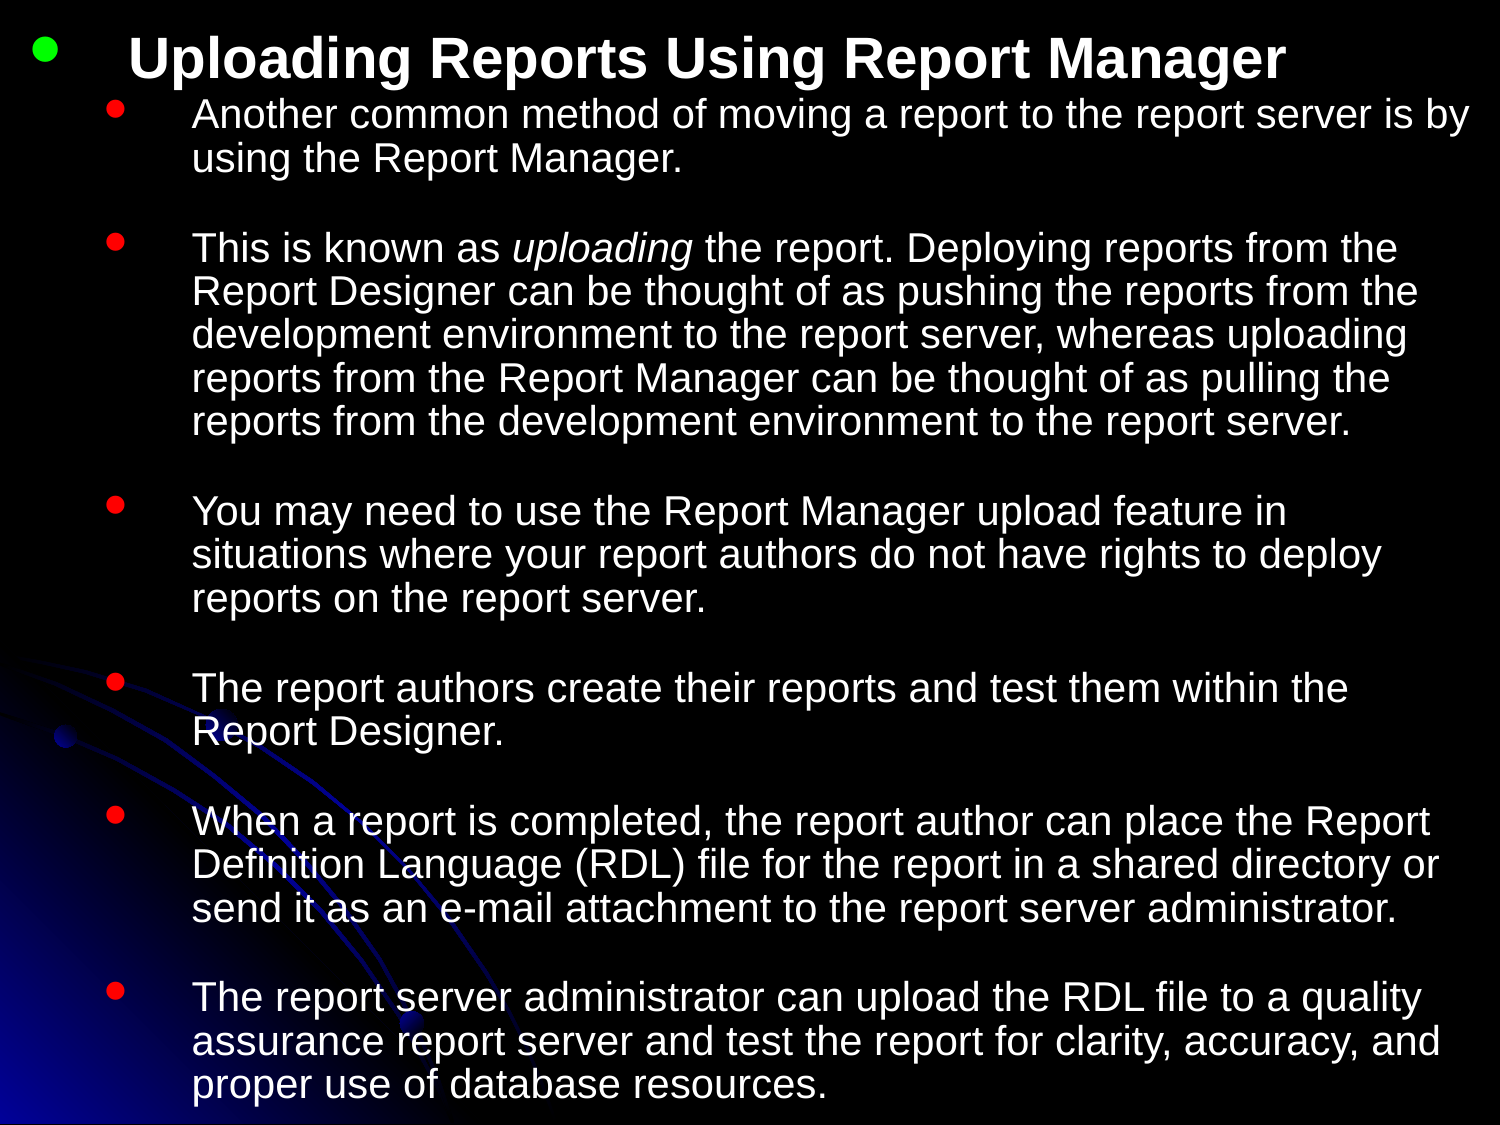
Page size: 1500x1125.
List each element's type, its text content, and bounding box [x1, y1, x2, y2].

list Uploading Reports Using Report Manager Another common method of moving a report to the report server is by using the Report Manager. This is known as uploading the report. Deploying reports from the Report Designer can be thought of as pushing the reports from the development environment to the report server, whereas uploading reports from the Report Manager can be thought of as pulling the reports from the development environment to the report server. You may need to use the Report Manager upload feature in situations where your report authors do not have rights to deploy reports on the report server. The report authors create their reports and test them within the Report Designer. When a report is completed, the report author can place the Report Definition Language (RDL) file for the report in a shared directory or send it as an e-mail attachment to the report server administrator. The report server administrator can upload the RDL file to a quality assurance report server and test the report for clarity, accuracy, and proper use of database resources. Once the report has passed this review, the report server administrator can upload the report to the production report server. [13, 12, 1490, 1125]
